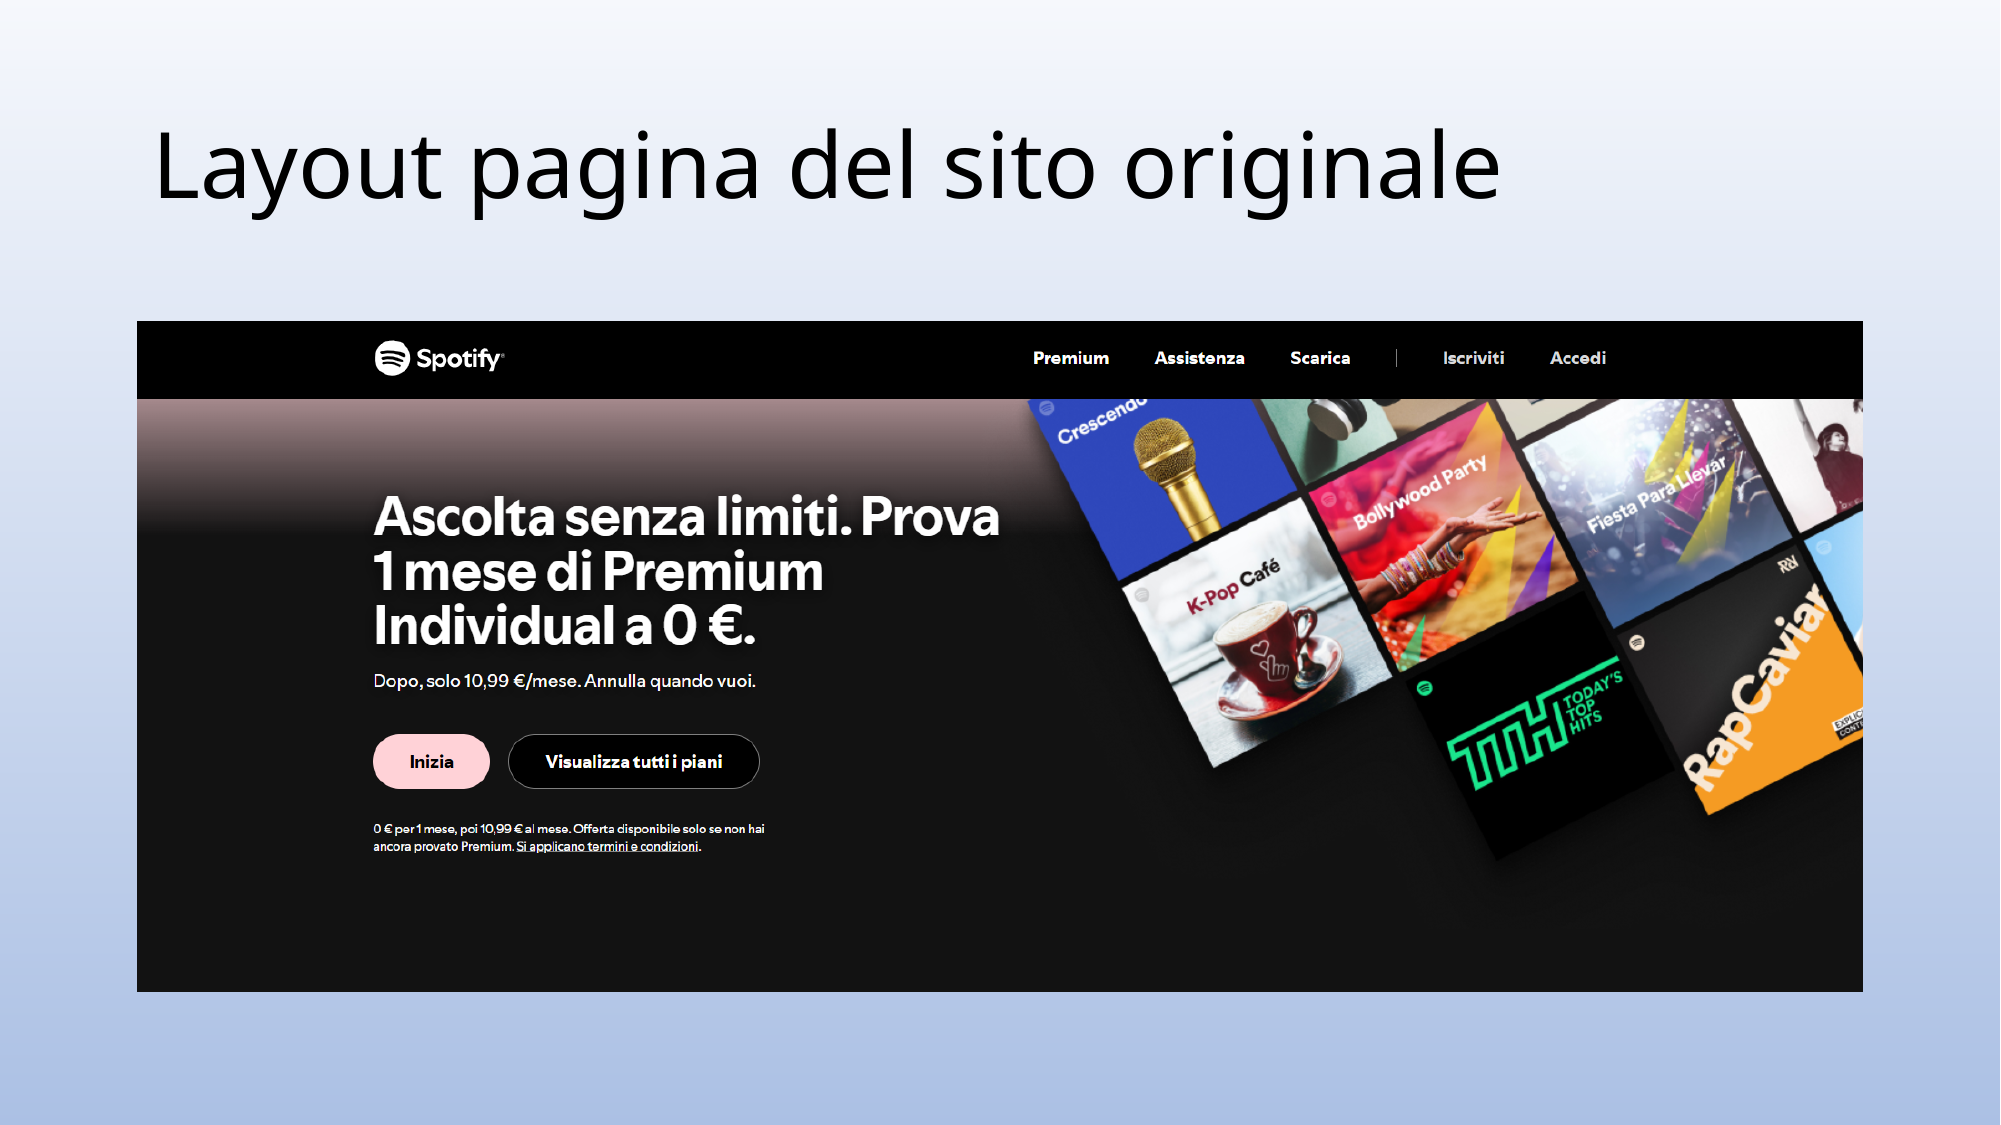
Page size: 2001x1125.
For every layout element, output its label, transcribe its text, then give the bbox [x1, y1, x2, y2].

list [137, 321, 1863, 992]
title Layout pagina del sito originale [137, 59, 1863, 278]
